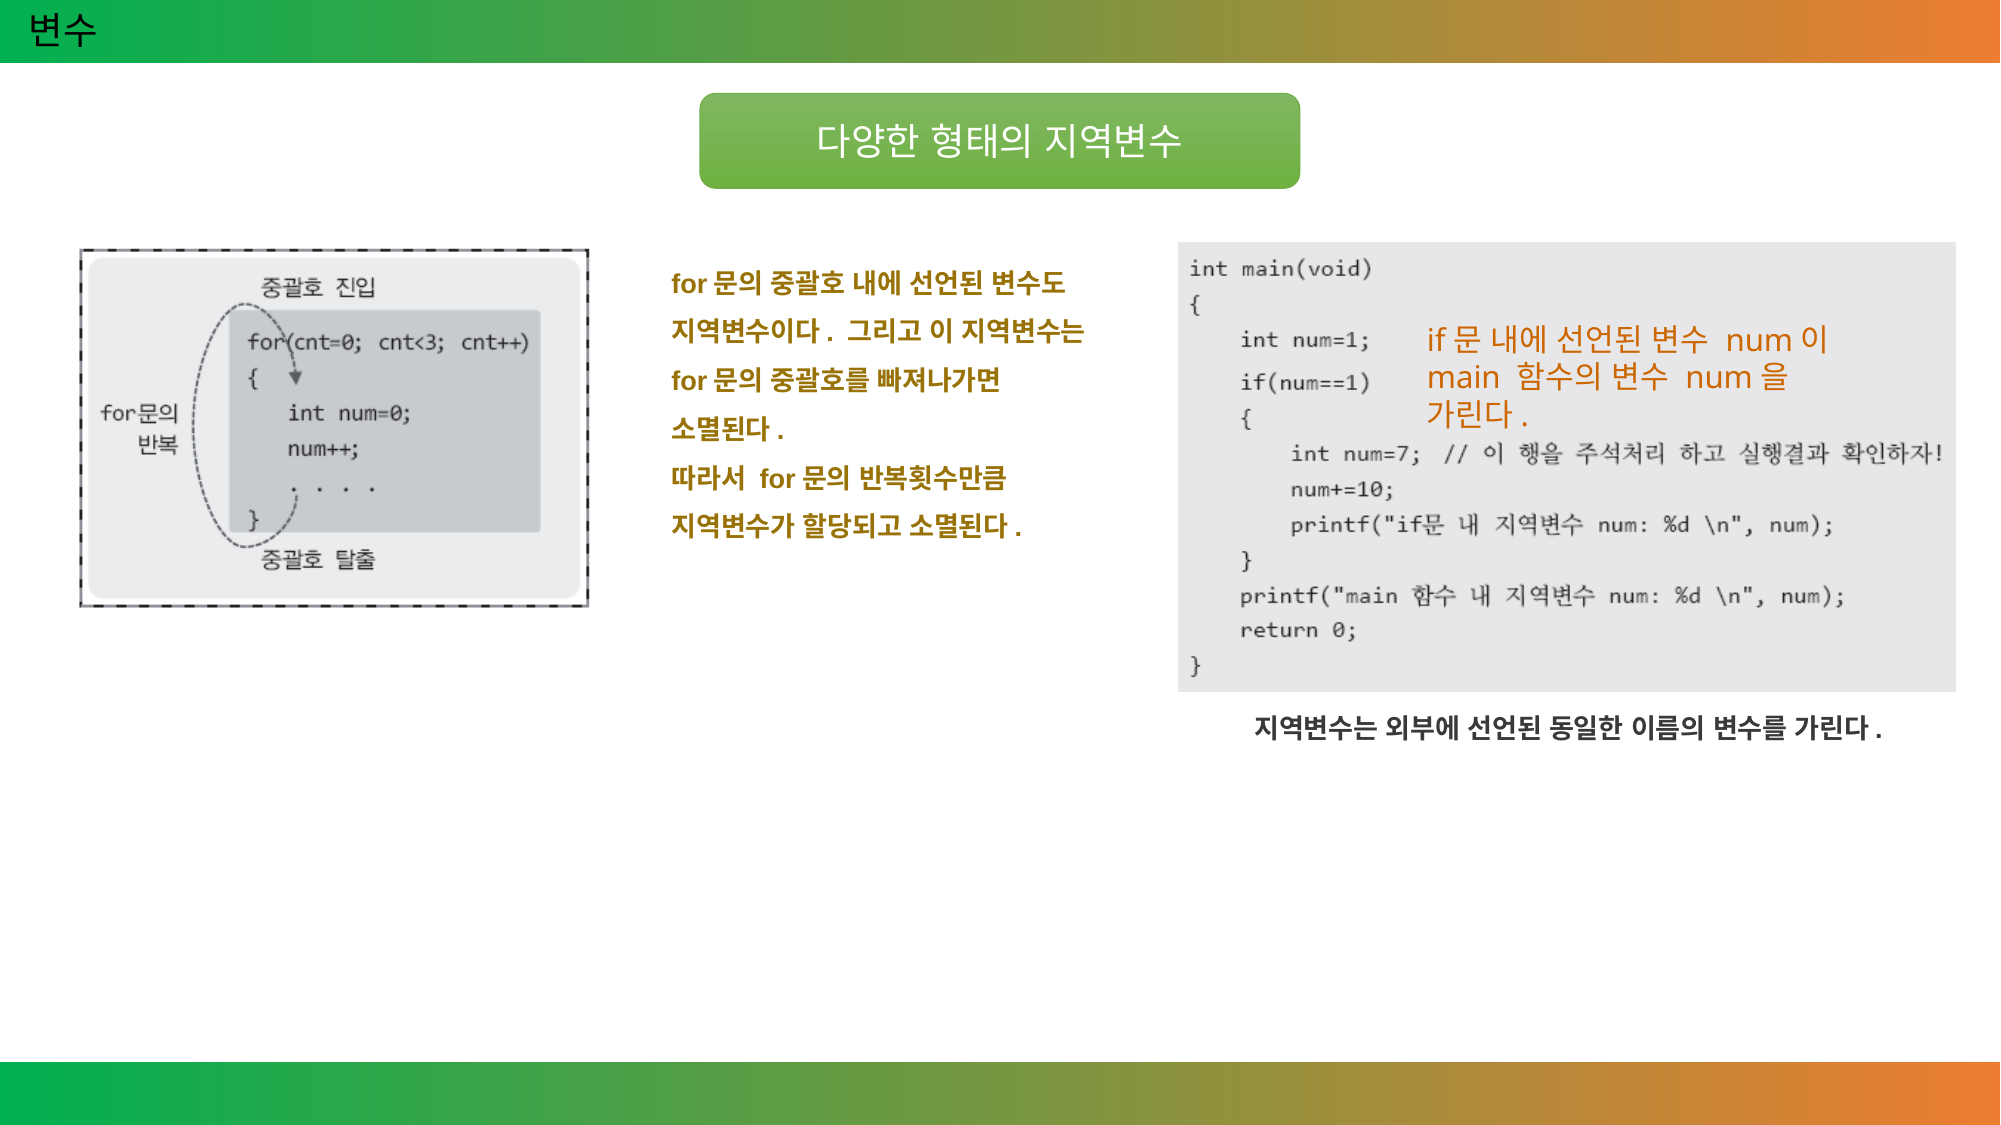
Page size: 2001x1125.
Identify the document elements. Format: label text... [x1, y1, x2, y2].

text_box 지역변수는 외부에 선언된 동일한 이름의 변수를 가린다. [1178, 687, 1959, 752]
picture [1178, 242, 1956, 692]
picture [74, 242, 595, 613]
text_box 변수 [14, 0, 113, 60]
text_box 다양한 형태의 지역변수 [699, 92, 1301, 189]
text_box for문의 중괄호 내에 선언된 변수도 지역변수이다. 그리고 이 지역변수는 for문의 중괄호를 빠져나가면 소멸된다. 따라서 for문의 반복횟수만큼 지역변수가 할당되고 소멸된다. [656, 242, 1117, 550]
